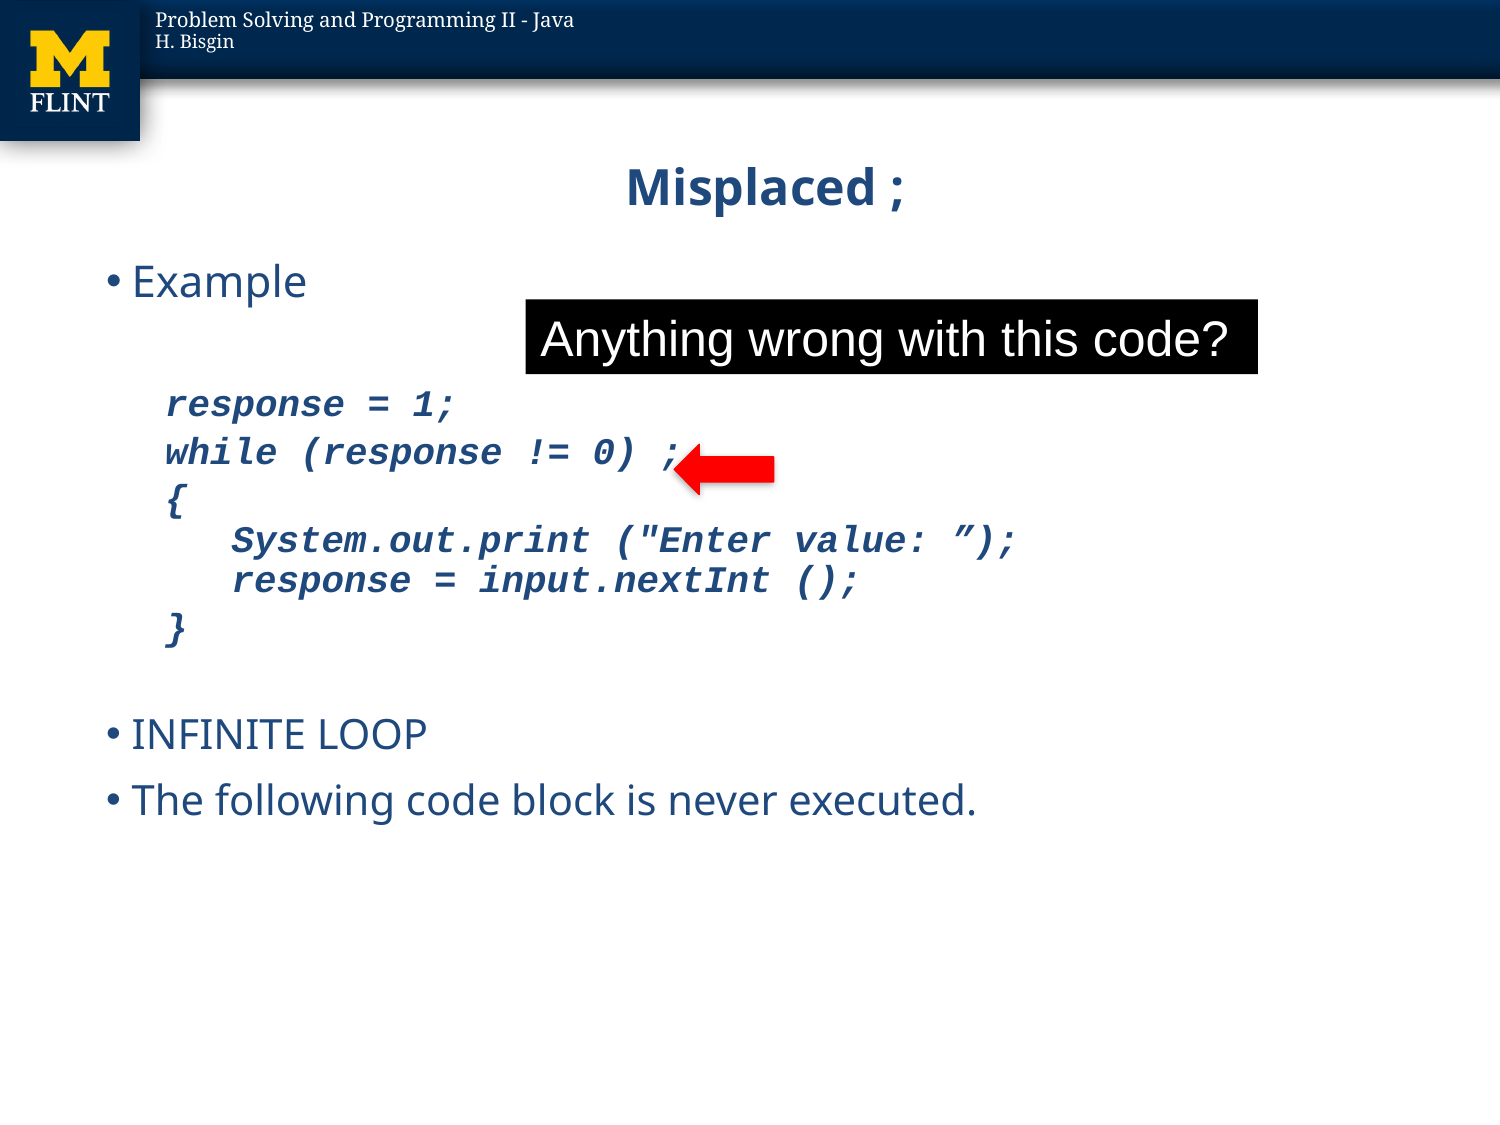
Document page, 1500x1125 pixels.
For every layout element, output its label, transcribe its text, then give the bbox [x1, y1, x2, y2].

picture [0, 0, 1500, 1122]
list Example response = 1; while (response != 0) ; { System.out.print ("Enter value: ”); response = input.nextInt (); } INFINITE LOOP The following code block is never executed. [75, 249, 1425, 993]
title Misplaced ; [73, 109, 1457, 263]
text_box [673, 443, 775, 496]
text_box Anything wrong with this code? [525, 299, 1258, 375]
